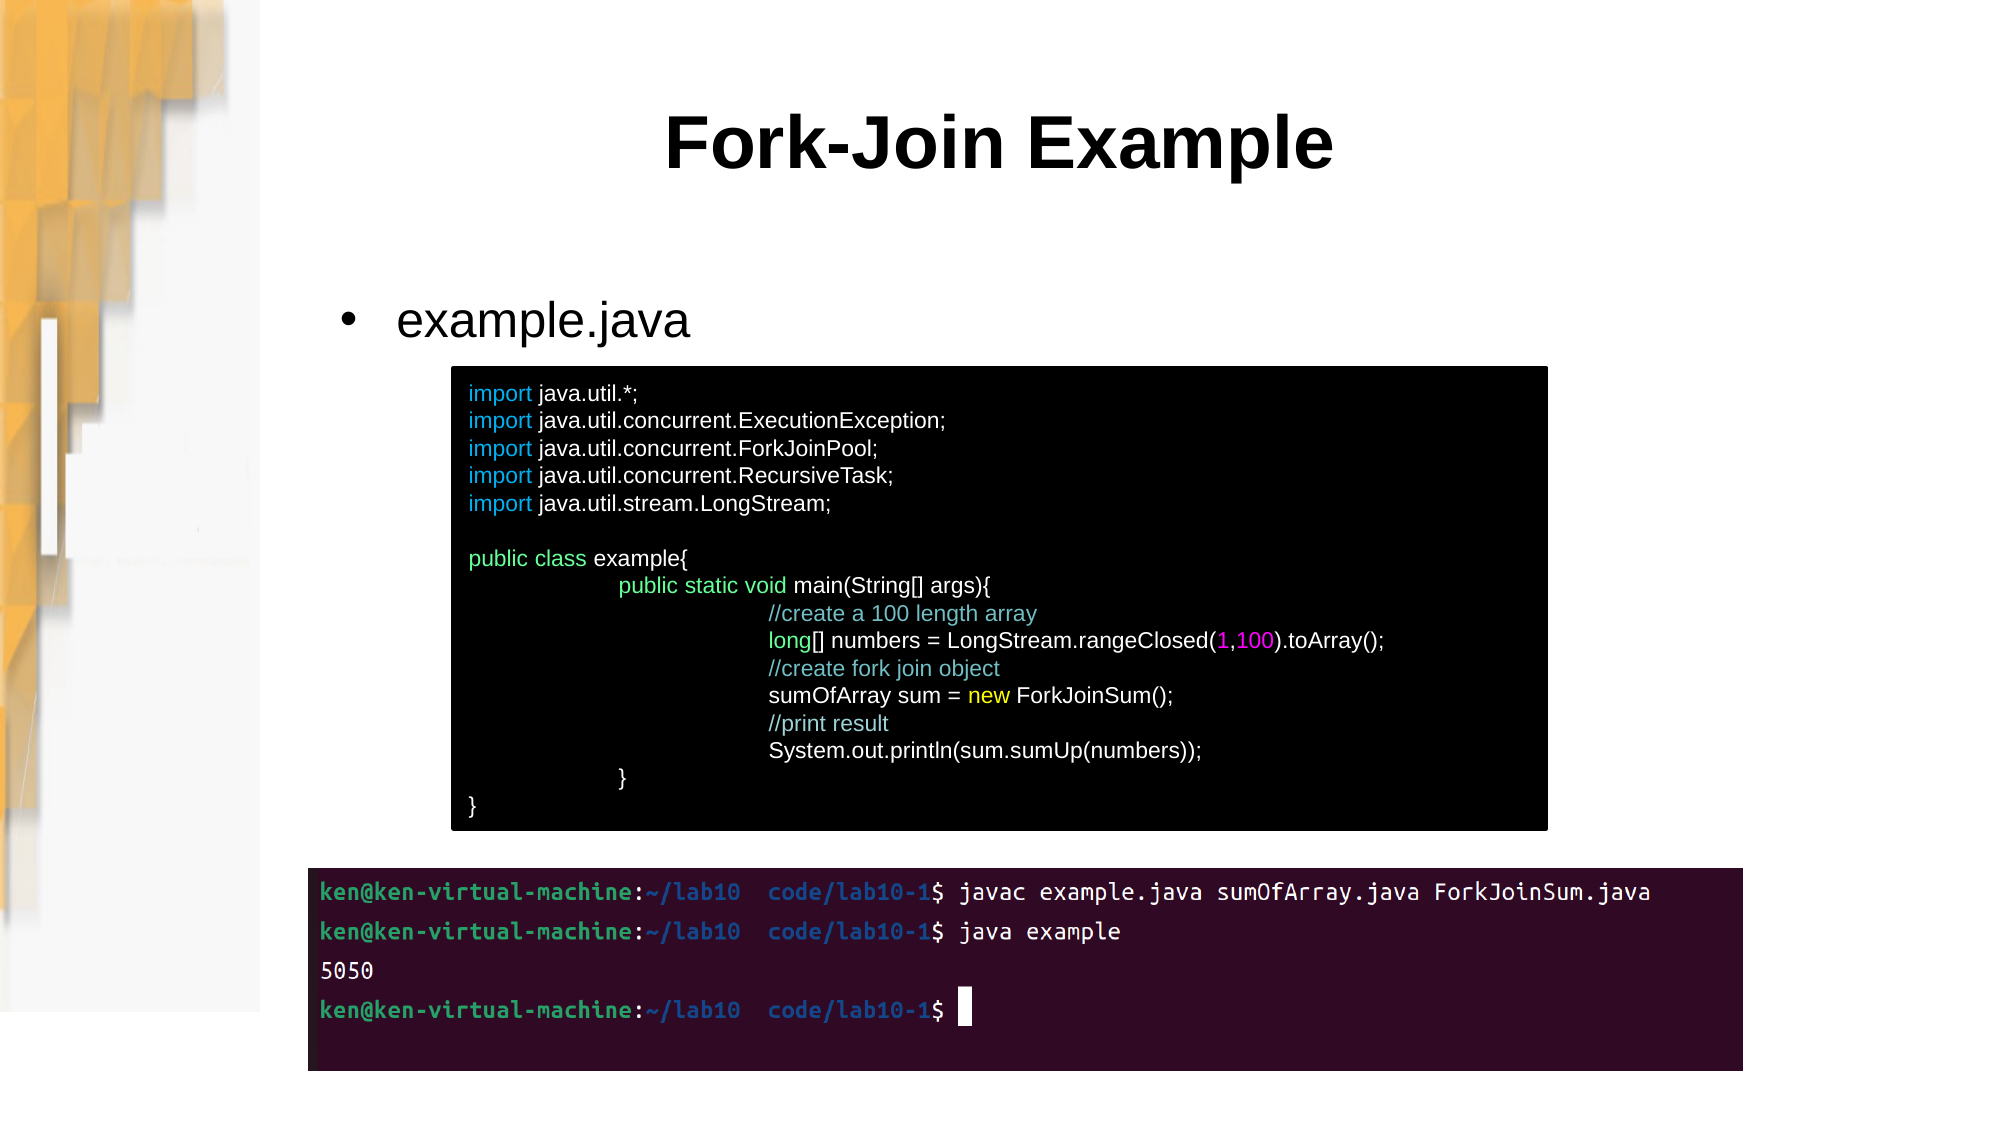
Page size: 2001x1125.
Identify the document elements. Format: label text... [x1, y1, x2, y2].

picture [308, 868, 1743, 1071]
text_box import java.util.*; import java.util.concurrent.ExecutionException; import java.util.concurrent.ForkJoinPool; import java.util.concurrent.RecursiveTask; import java.util.stream.LongStream; public class example{ public static void main(String[] args){ //create a 100 length array long[] numbers = LongStream.rangeClosed(1,100).toArray(); //create fork join object sumOfArray sum = new ForkJoinSum(); //print result System.out.println(sum.sumUp(numbers)); } } [453, 367, 1547, 829]
list example.java [324, 280, 1675, 867]
picture [0, 0, 260, 1012]
title Fork-Join Example [324, 45, 1675, 233]
